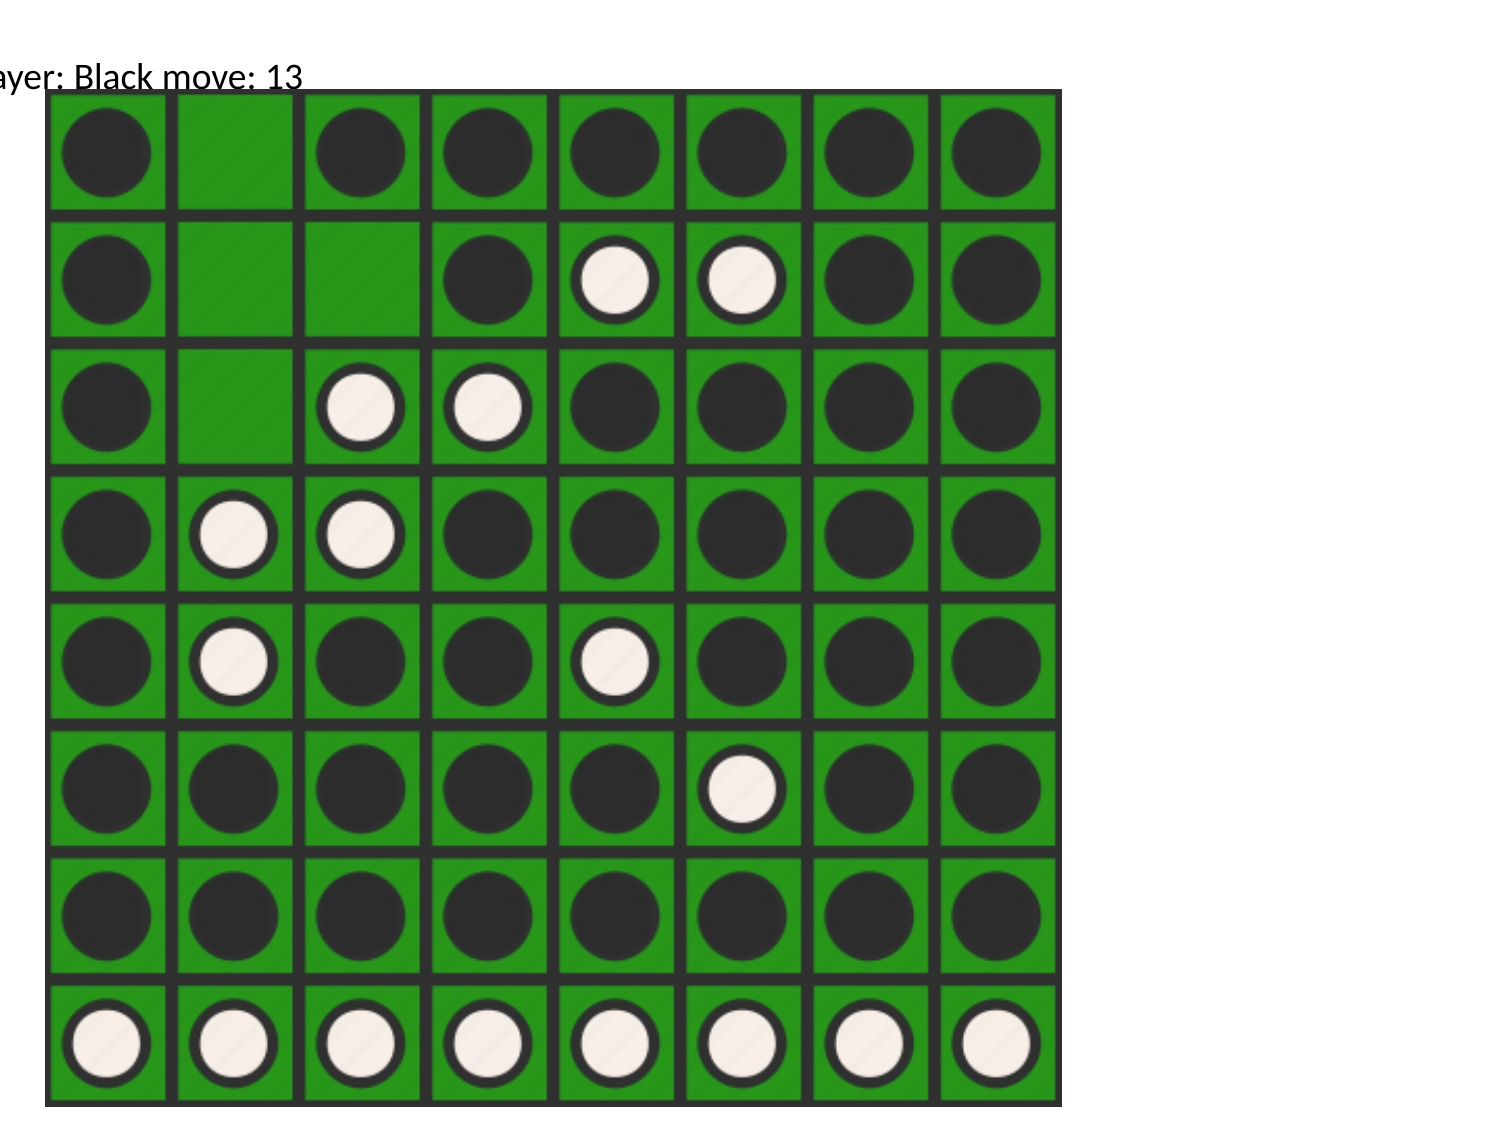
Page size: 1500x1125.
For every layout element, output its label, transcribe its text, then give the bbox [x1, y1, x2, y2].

text_box turn: 57 player: Black move: 13 [0, 44, 319, 105]
picture [44, 89, 1062, 1107]
